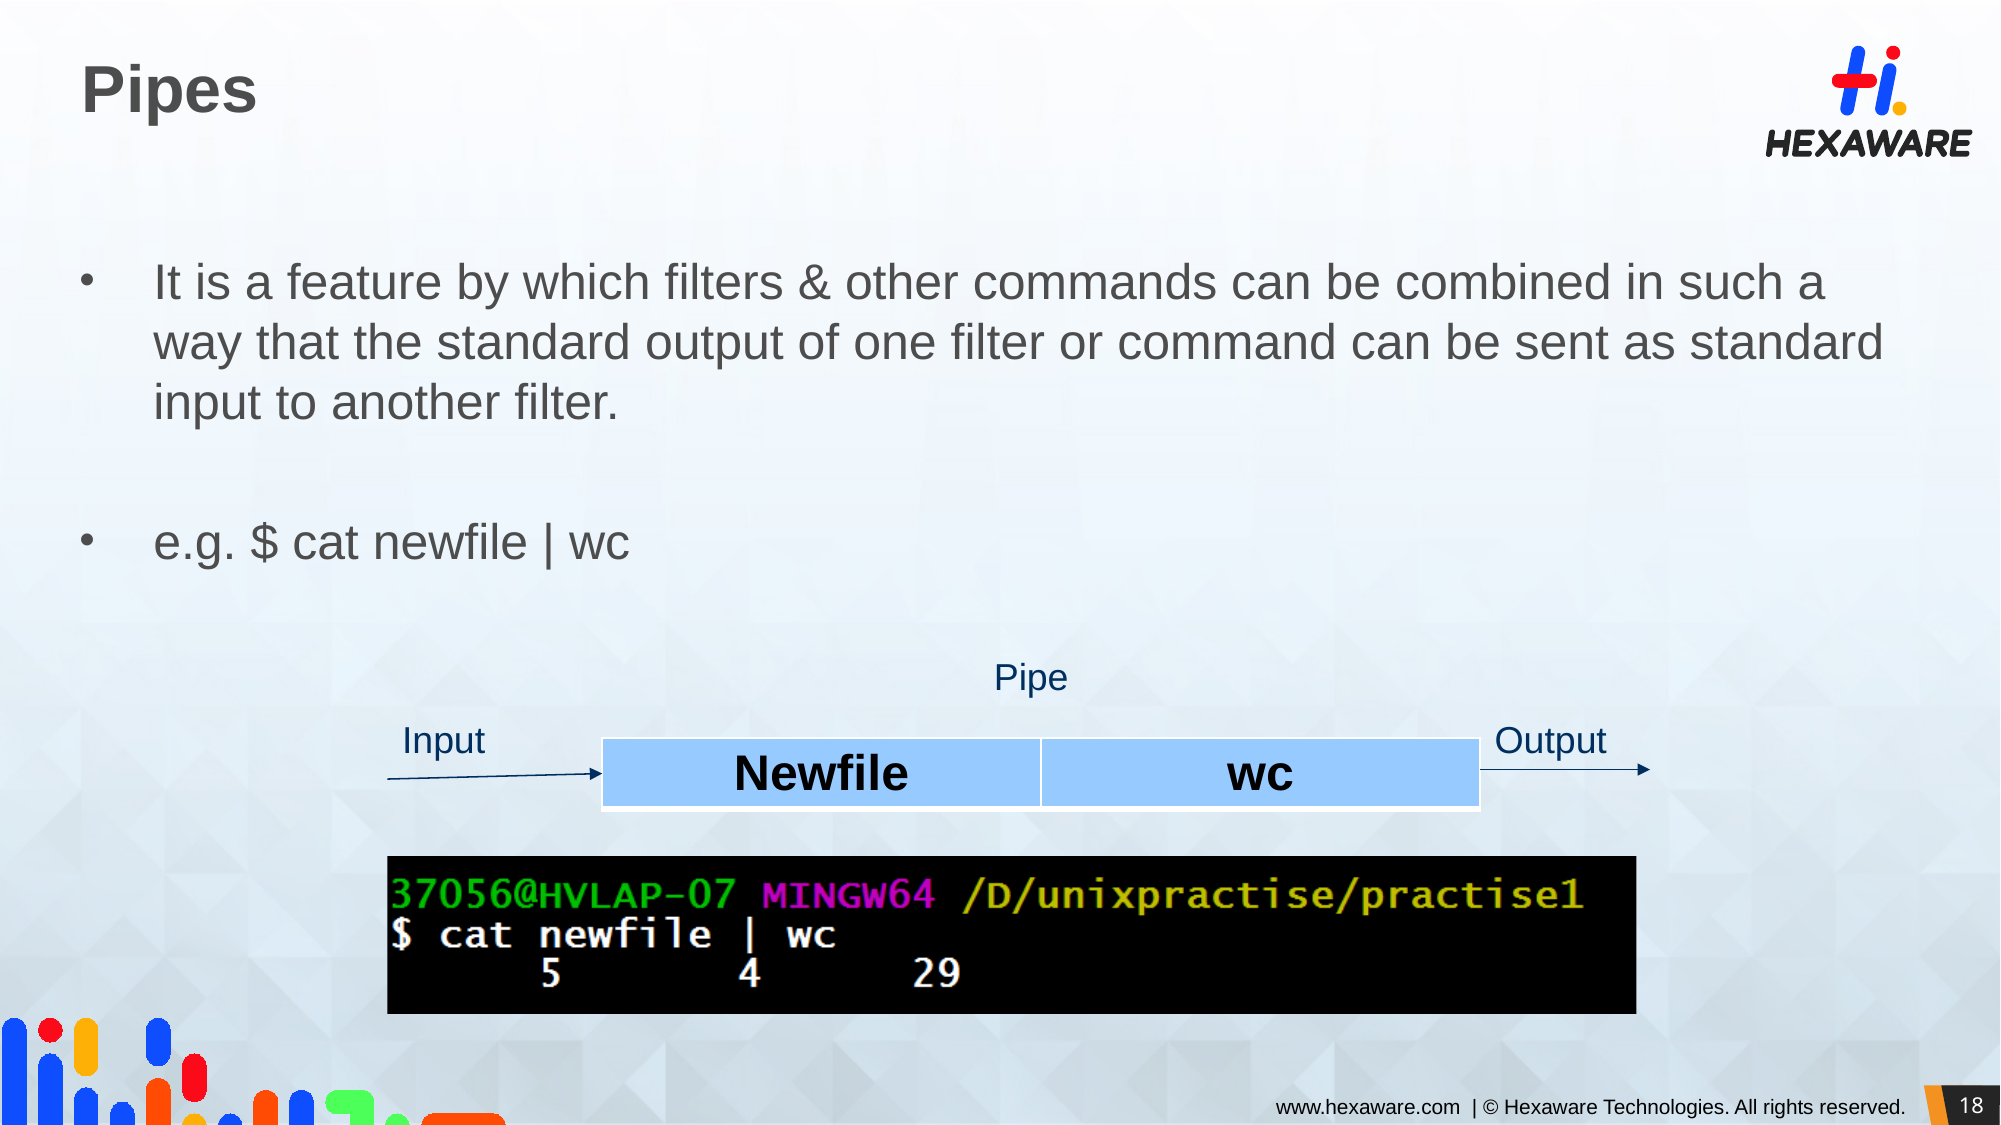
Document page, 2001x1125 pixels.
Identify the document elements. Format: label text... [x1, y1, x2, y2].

table_header Newfile [603, 739, 1040, 806]
list It is a feature by which filters & other commands can be combined in such a way that the standard output of one filter or command can be sent as standard input to another filter. e.g. $ cat newfile | wc [67, 243, 1933, 1048]
title Pipes [70, 35, 1521, 136]
text_box Input [387, 708, 594, 769]
text_box Output [1479, 708, 1688, 769]
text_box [387, 775, 603, 780]
text_box Pipe [979, 645, 1382, 706]
picture [0, 0, 2001, 1125]
table_header wc [1042, 739, 1479, 806]
